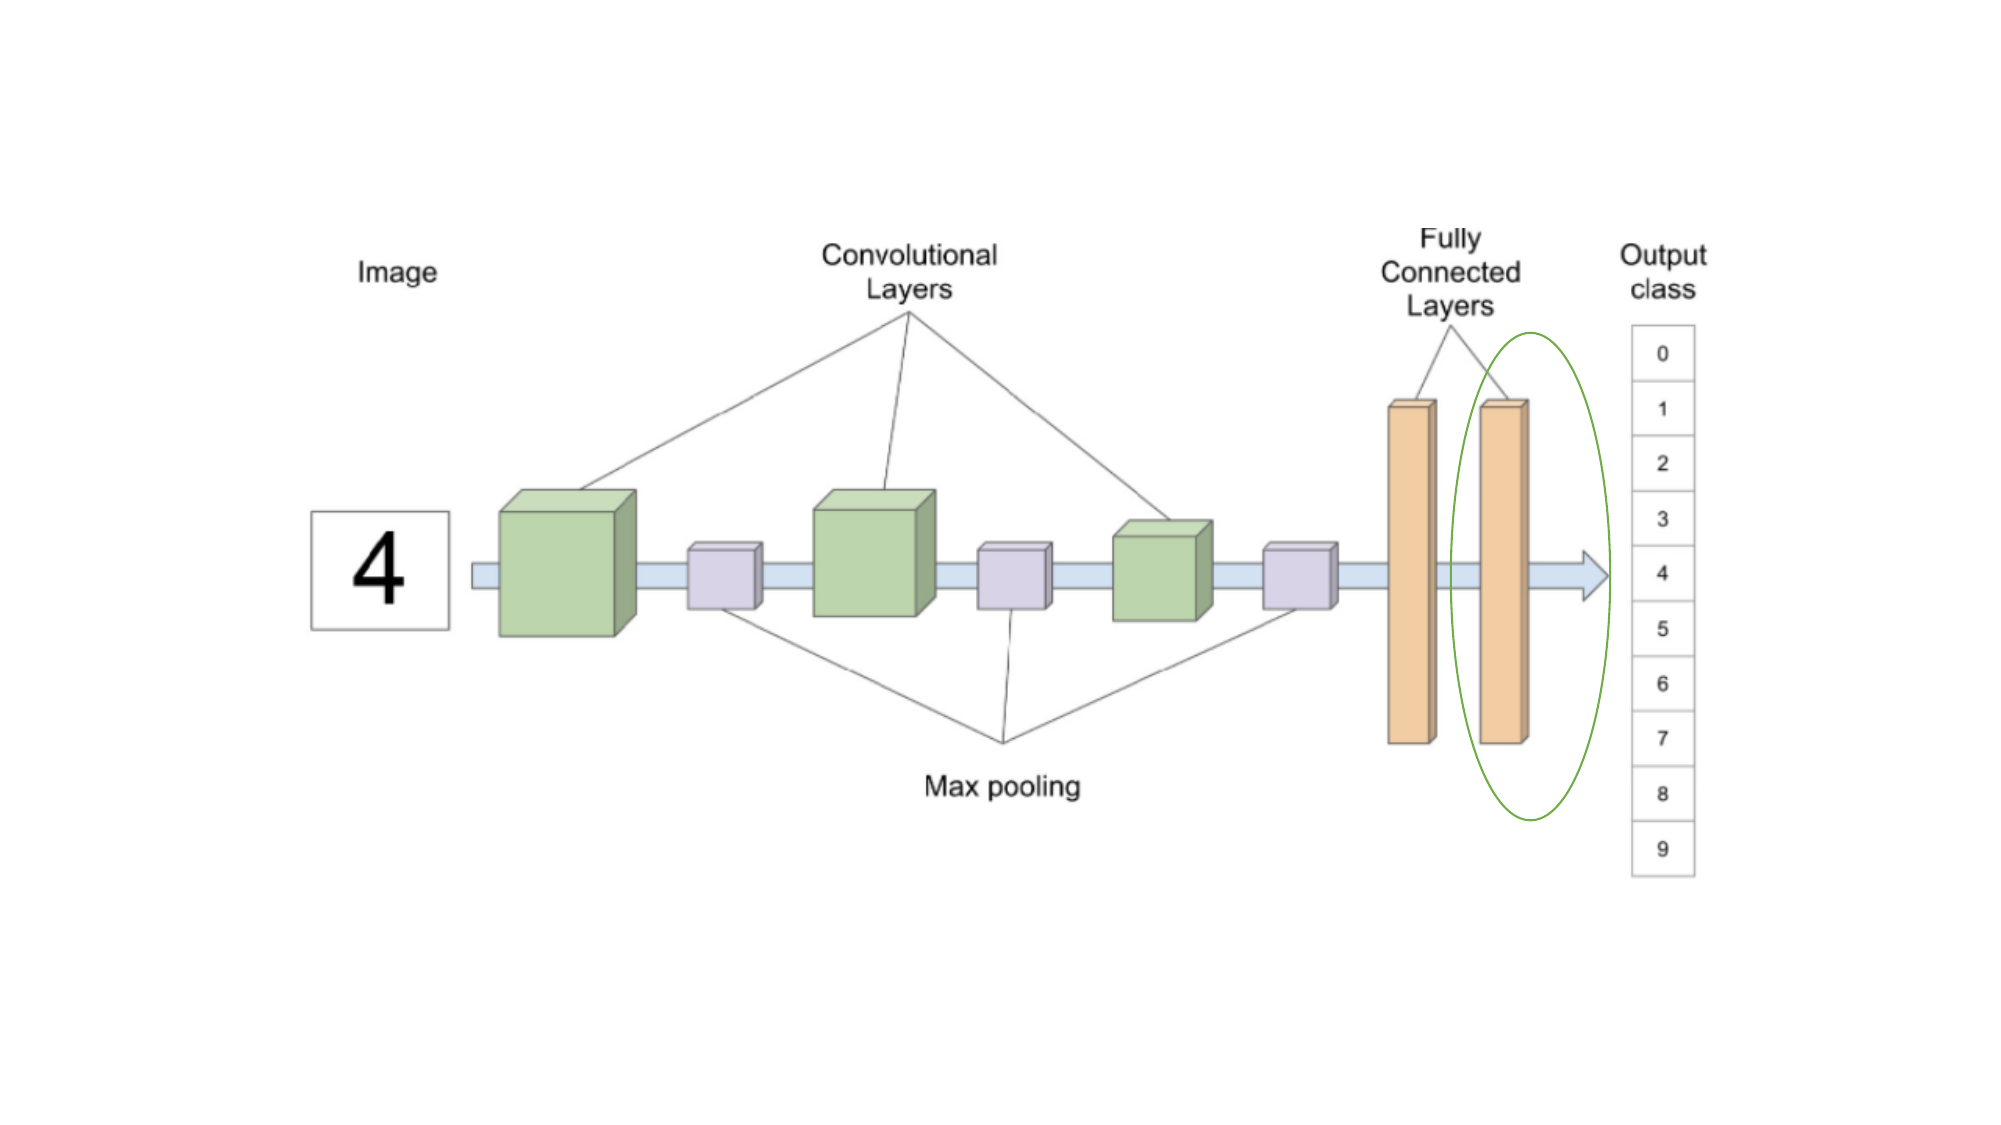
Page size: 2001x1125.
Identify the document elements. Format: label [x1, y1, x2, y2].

picture [259, 228, 1741, 897]
